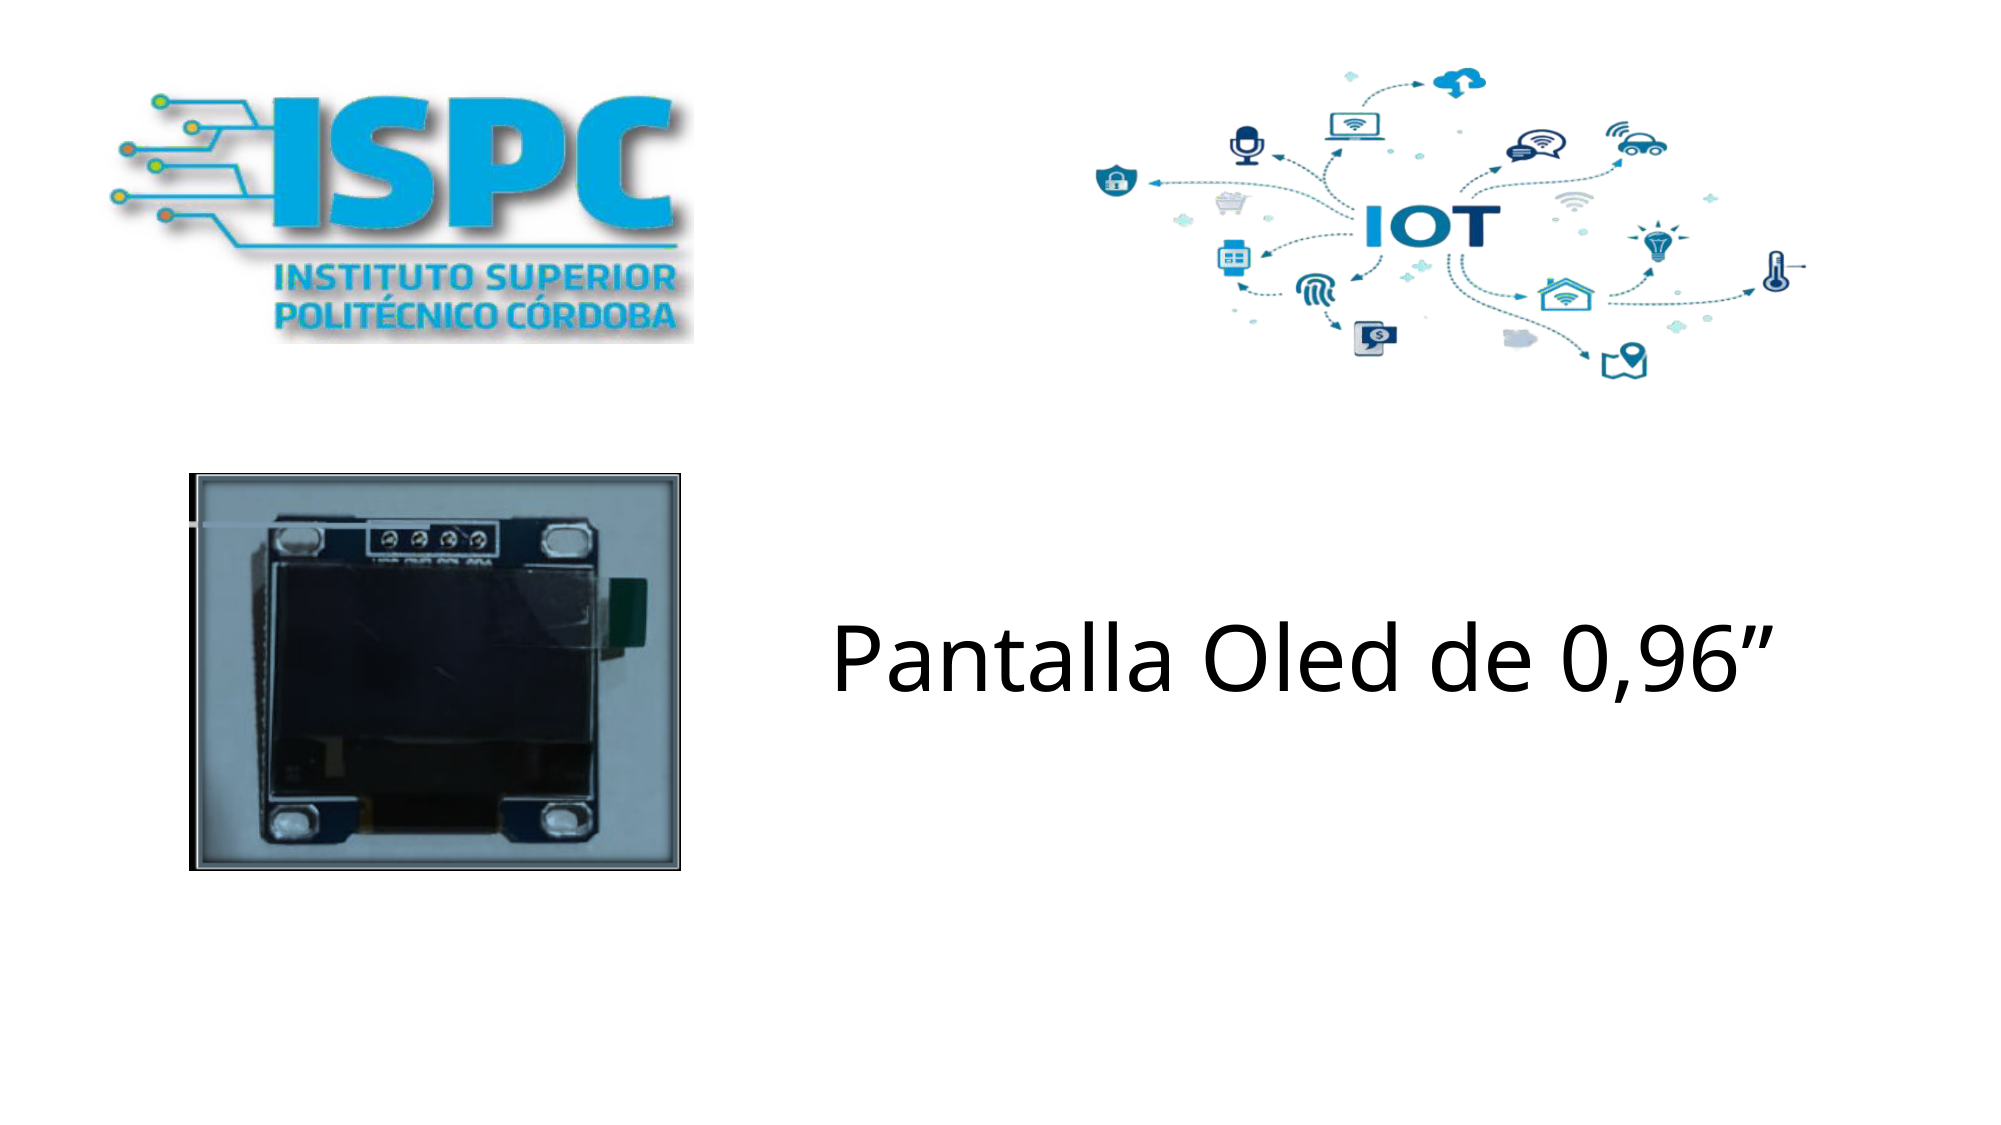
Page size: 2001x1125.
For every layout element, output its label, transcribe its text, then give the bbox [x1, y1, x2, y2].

picture [1095, 67, 1807, 381]
picture [189, 473, 681, 871]
picture [98, 81, 694, 344]
title Pantalla Oled de 0,96” [814, 553, 1818, 771]
